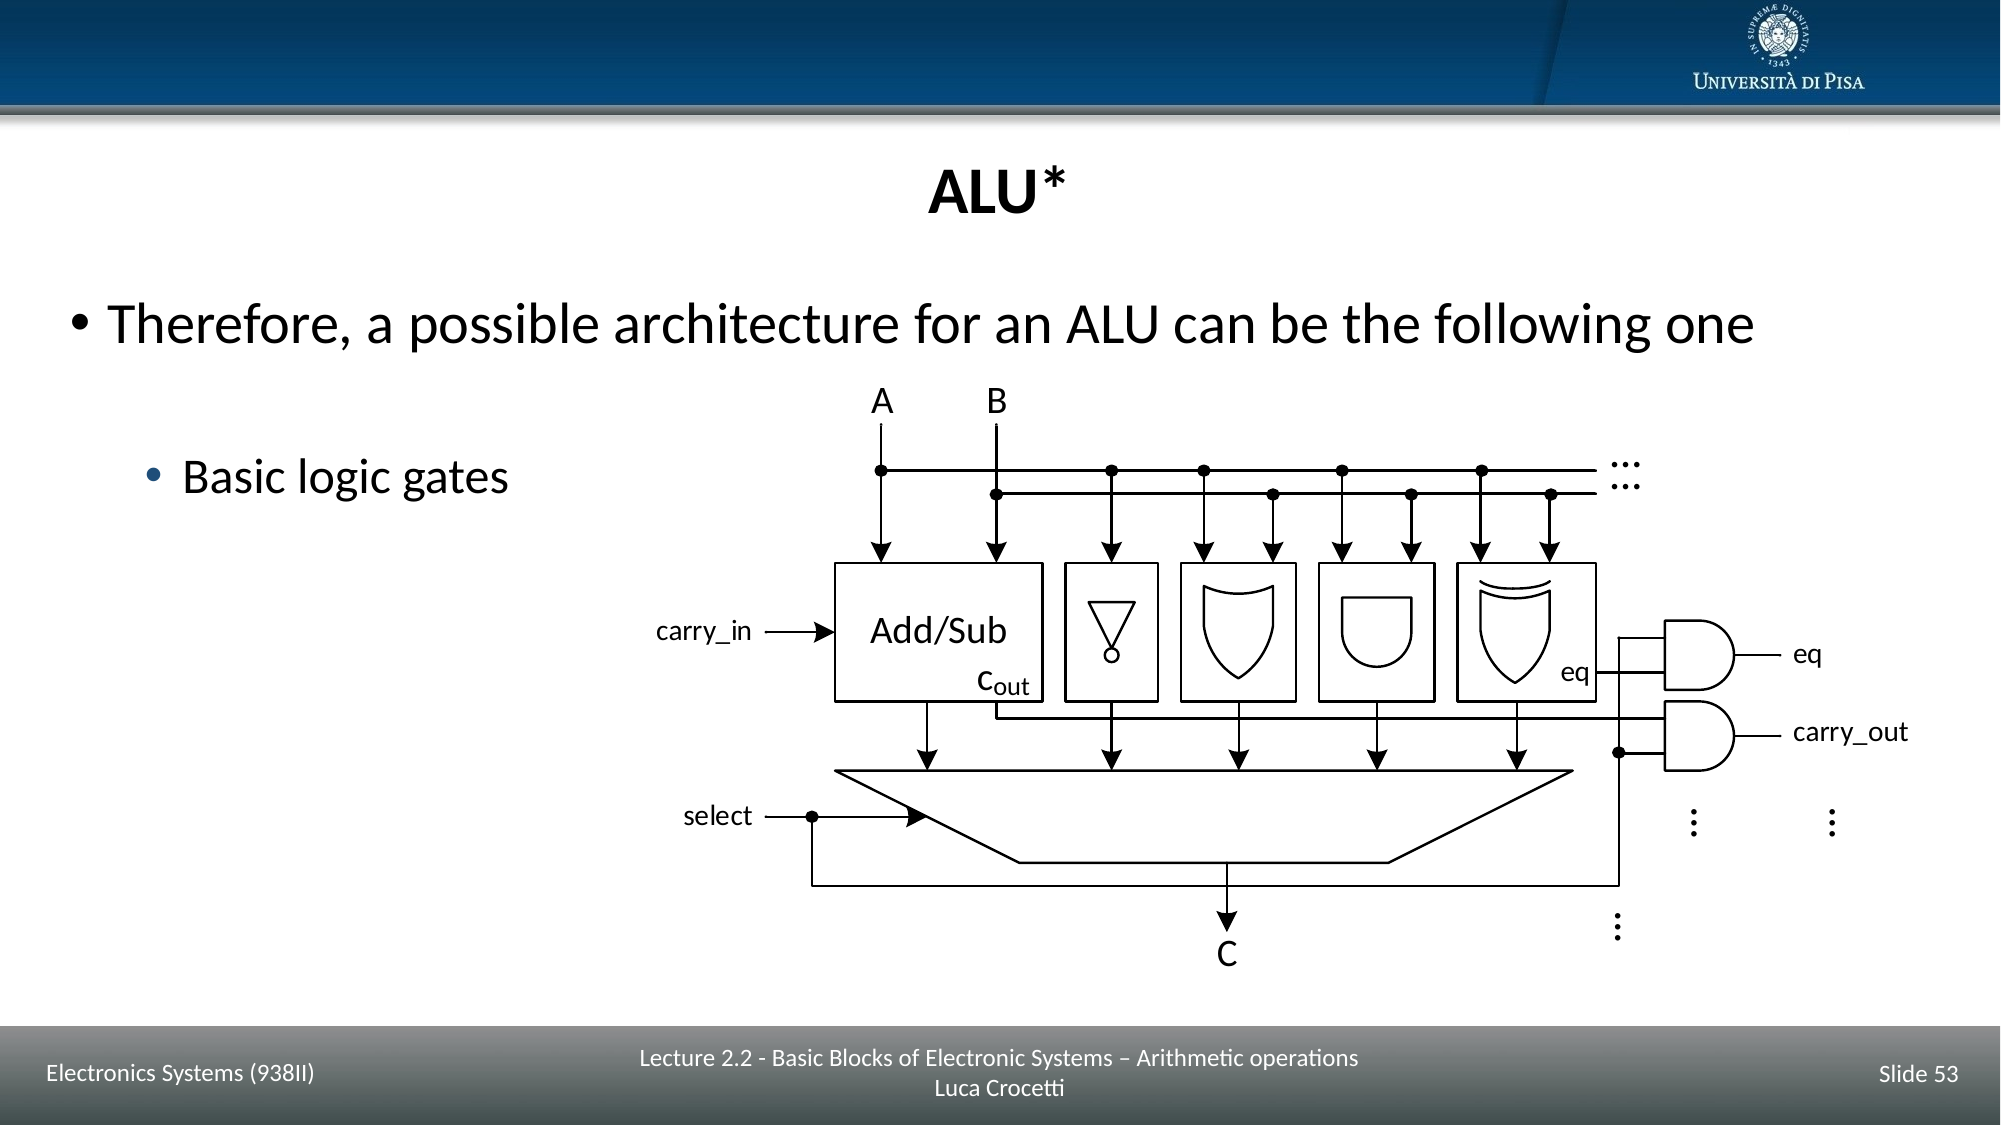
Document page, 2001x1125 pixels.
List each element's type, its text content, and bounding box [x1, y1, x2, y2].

picture [0, 0, 2001, 1125]
list Therefore, a possible architecture for an ALU can be the following one Basic logic gates [55, 286, 1922, 986]
title ALU* [55, 138, 1945, 244]
